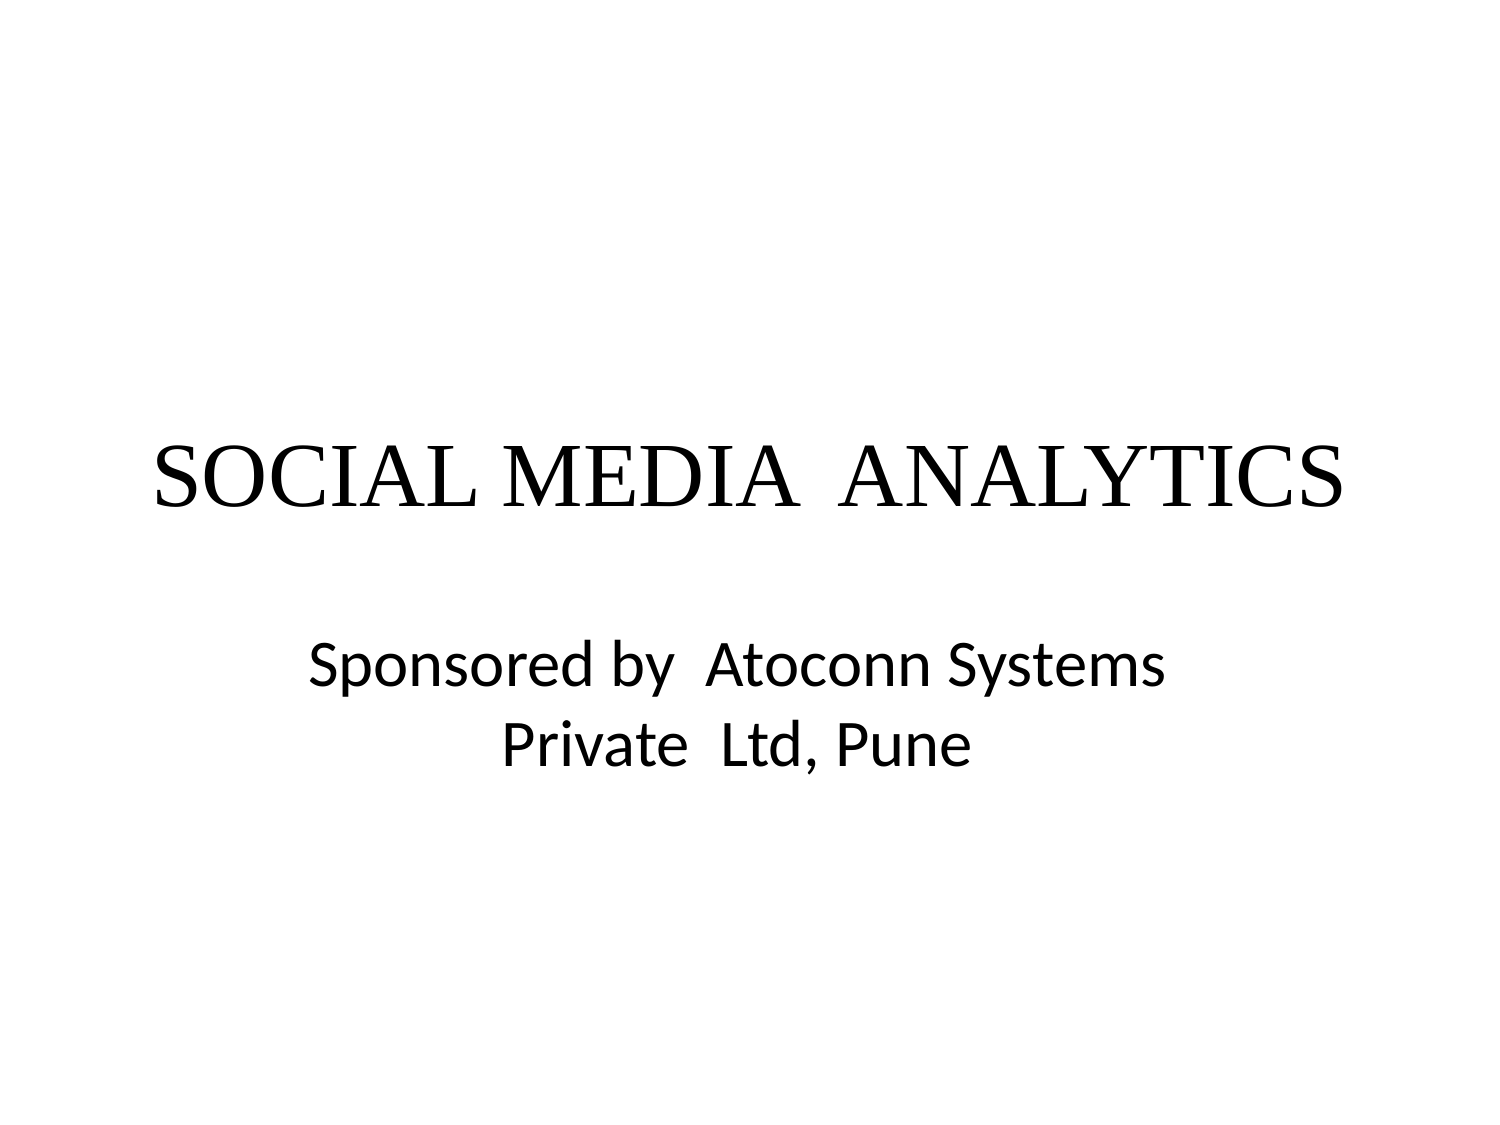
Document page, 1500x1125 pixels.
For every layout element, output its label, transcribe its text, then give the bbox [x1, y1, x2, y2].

subtitle Sponsored by Atoconn Systems Private Ltd, Pune [212, 612, 1263, 900]
title SOCIAL MEDIA ANALYTICS [112, 349, 1388, 591]
